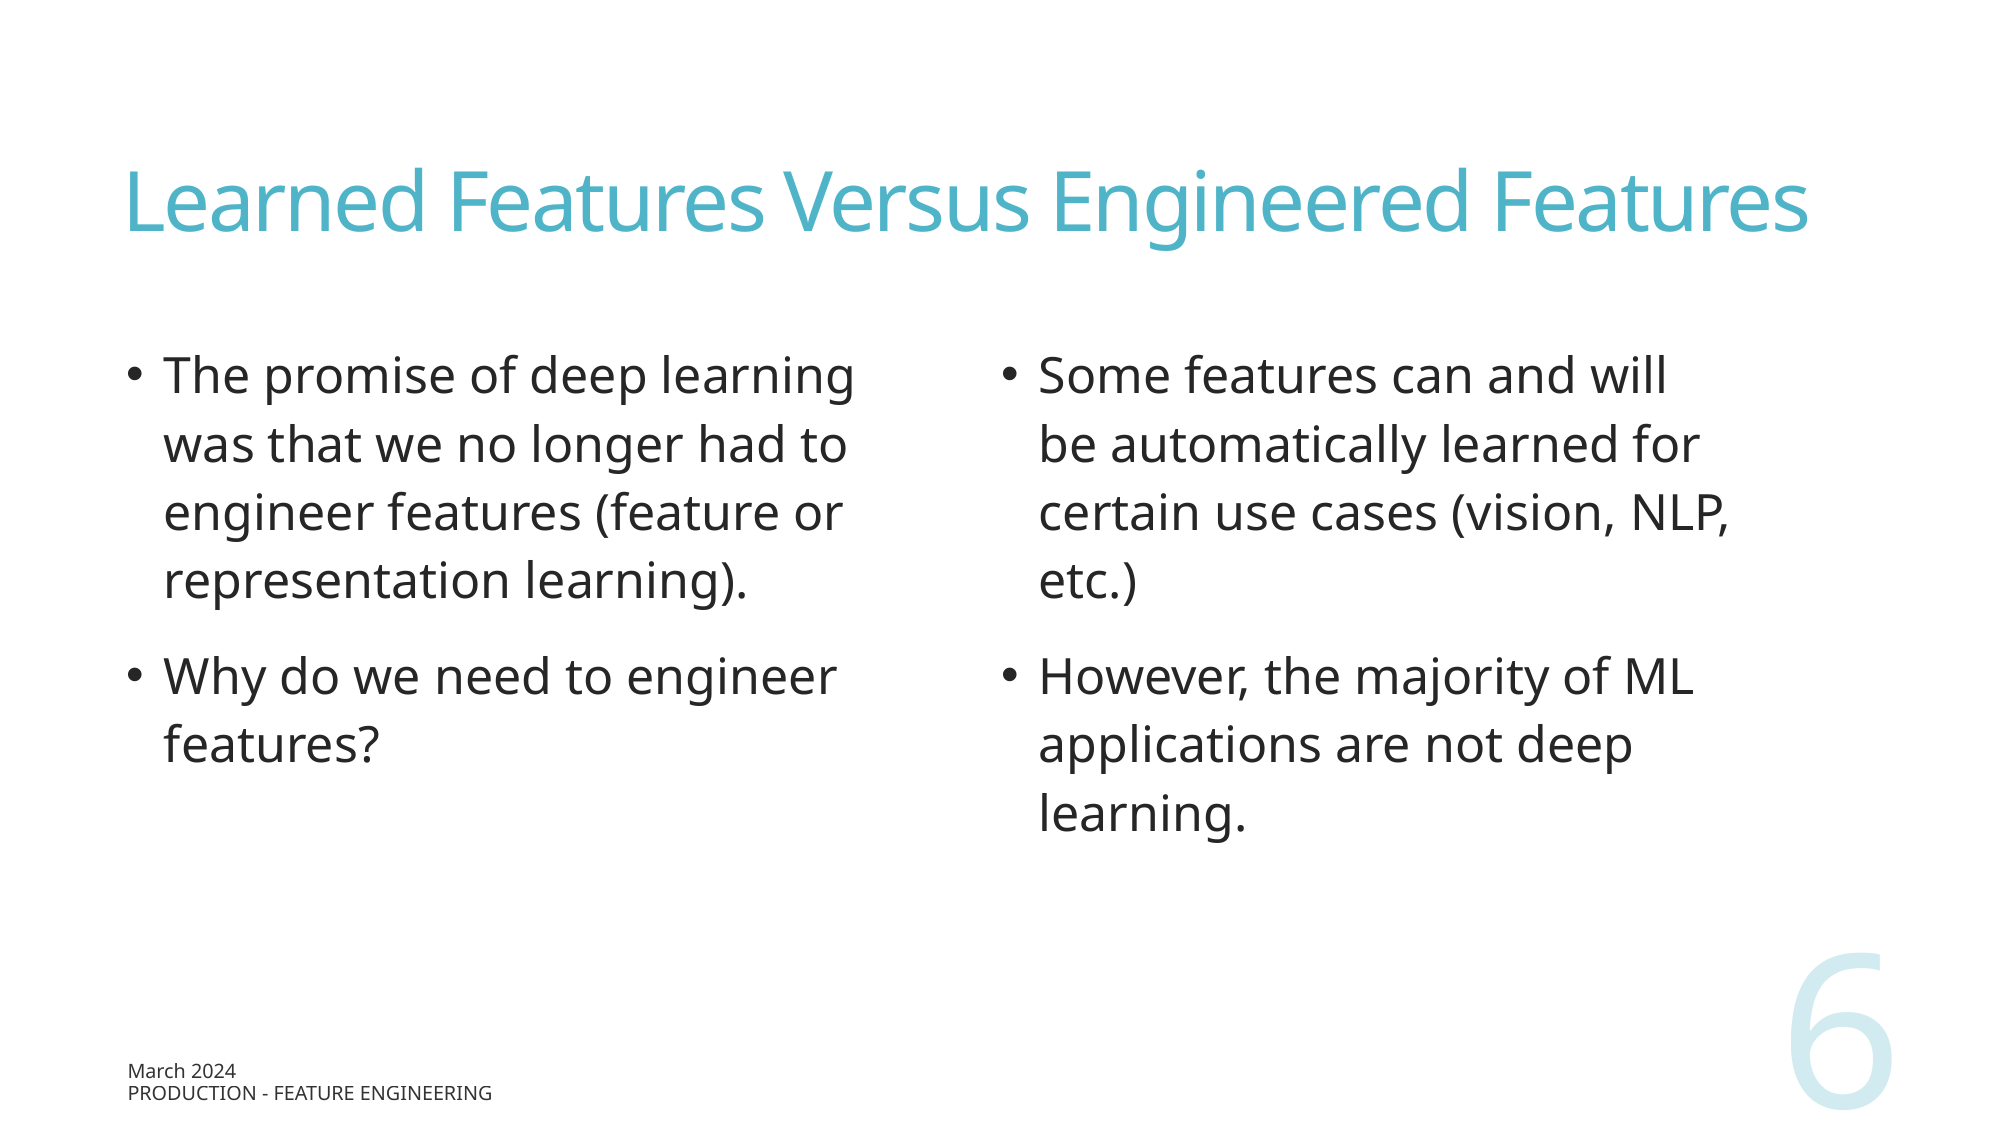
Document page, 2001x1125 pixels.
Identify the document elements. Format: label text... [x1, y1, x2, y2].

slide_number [112, 1051, 788, 1075]
list Some features can and will be automatically learned for certain use cases (vision, NLP, etc.) However, the majority of ML applications are not deep learning. [986, 327, 1752, 946]
footer Production - Feature Engineering [112, 1075, 938, 1113]
slide_number 6 [1437, 963, 1918, 1125]
title Learned Features Versus Engineered Features [107, 81, 1875, 330]
list The promise of deep learning was that we no longer had to engineer features (feature or representation learning). Why do we need to engineer features? [111, 327, 876, 946]
